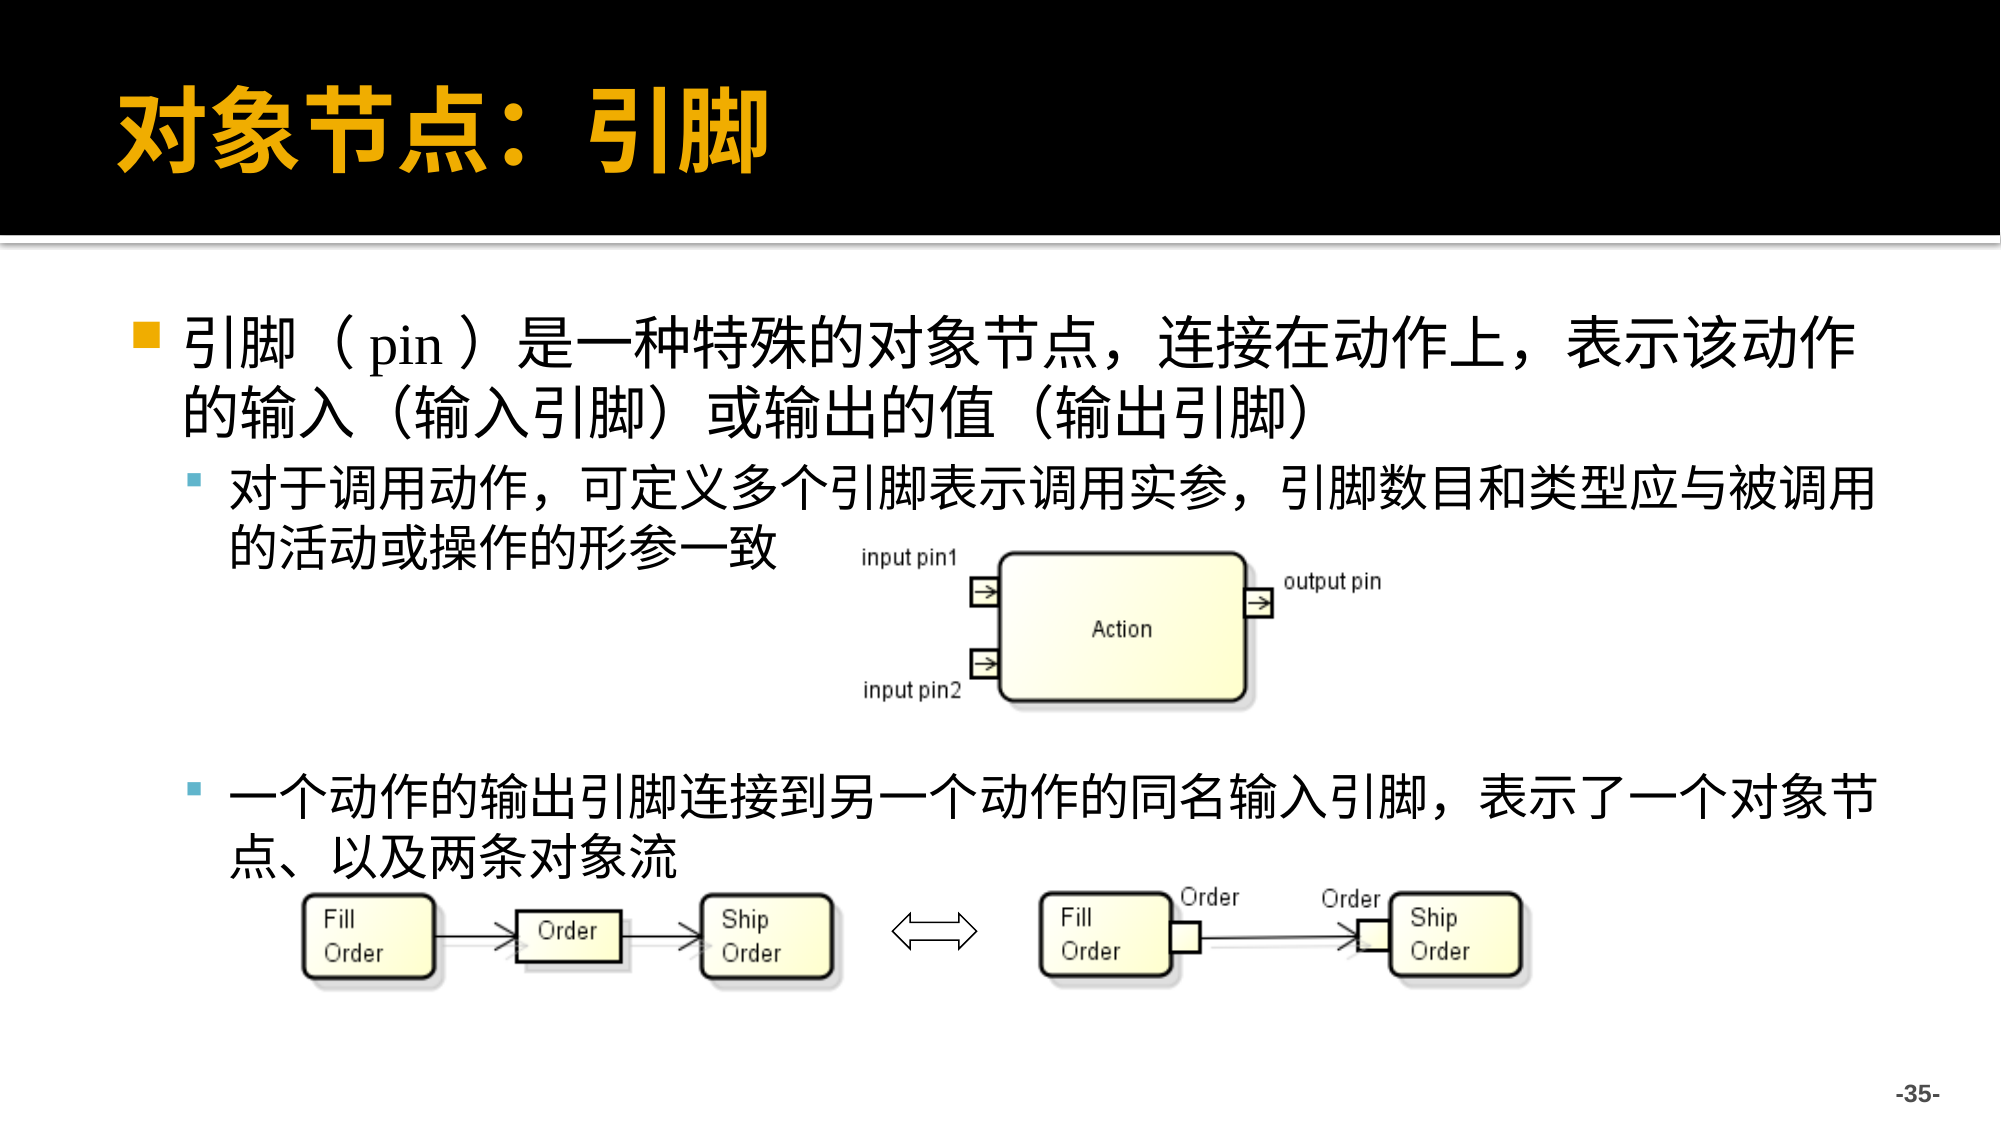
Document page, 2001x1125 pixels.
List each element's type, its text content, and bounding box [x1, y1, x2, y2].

list 引脚（pin）是一种特殊的对象节点，连接在动作上，表示该动作的输入（输入引脚）或输出的值（输出引脚） 对于调用动作，可定义多个引脚表示调用实参，引脚数目和类型应与被调用的活动或操作的形参一致 一个动作的输出引脚连接到另一个动作的同名输入引脚，表示了一个对象节点、以及两条对象流 [99, 291, 1900, 1050]
slide_number -35- [1794, 1062, 1955, 1108]
picture [1035, 878, 1535, 992]
picture [296, 889, 850, 998]
title 对象节点：引脚 [99, 25, 1900, 231]
picture [847, 538, 1399, 715]
text_box [892, 913, 977, 949]
